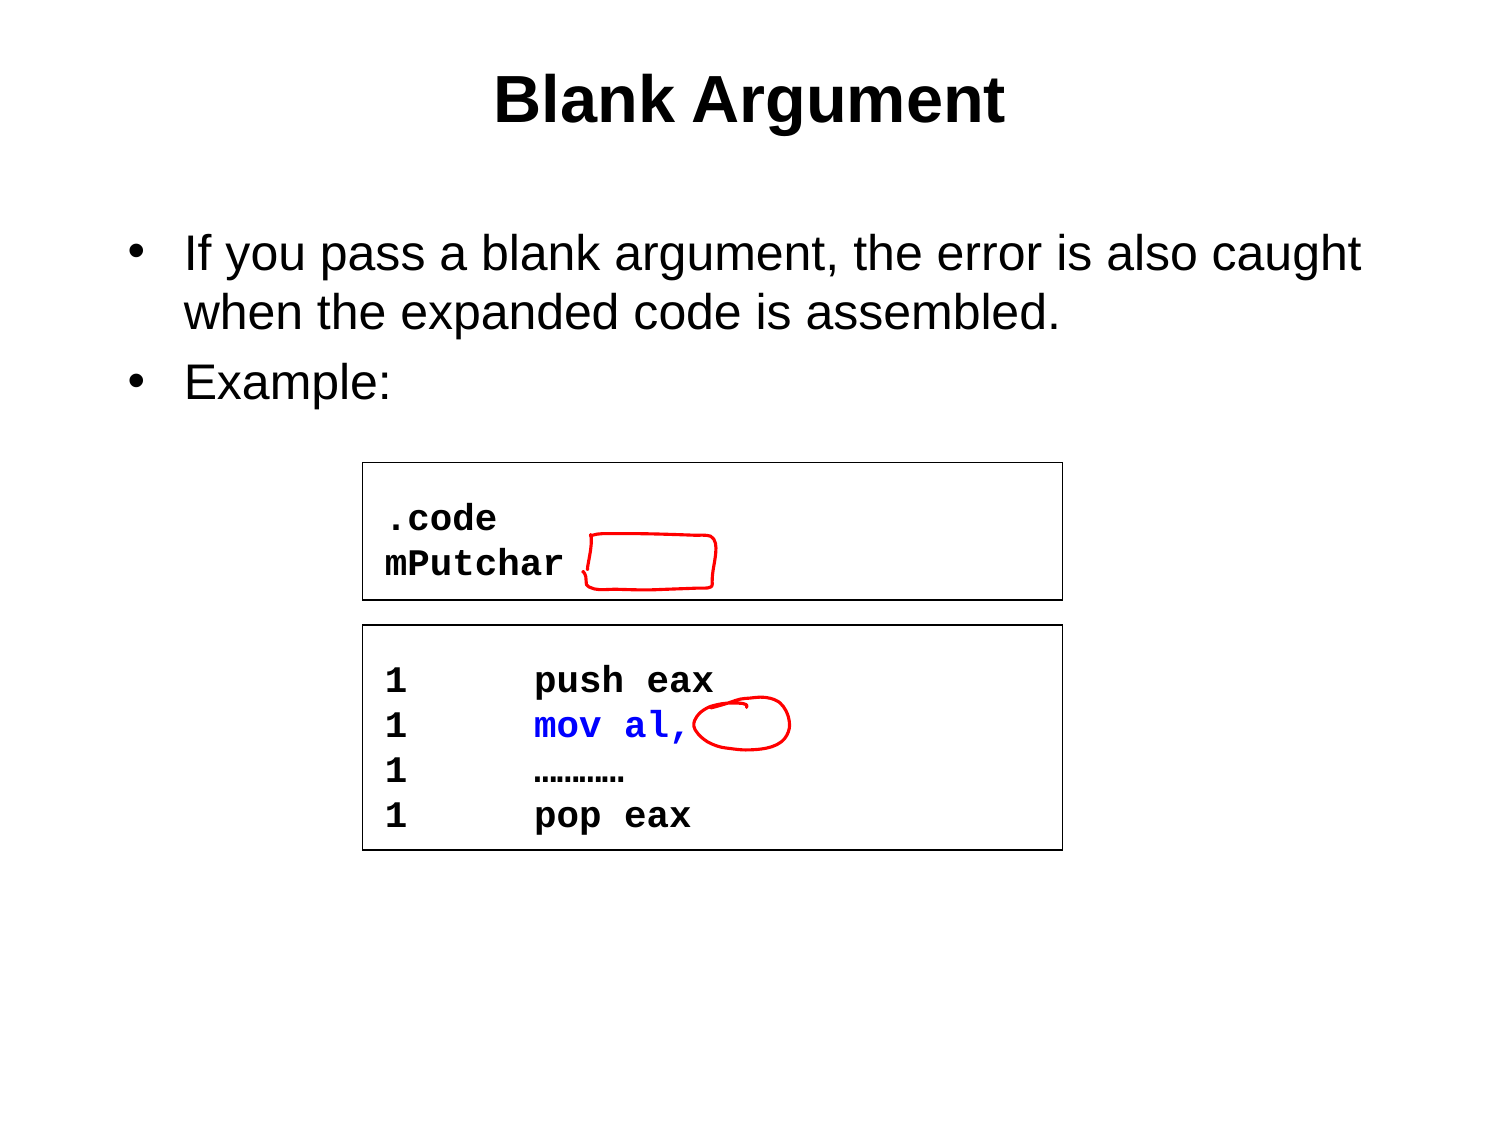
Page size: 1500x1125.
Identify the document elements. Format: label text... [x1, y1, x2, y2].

title Blank Argument [75, 24, 1425, 168]
text_box 1 push eax 1 mov al, 1 ………… 1 pop eax [362, 624, 1063, 850]
list If you pass a blank argument, the error is also caught when the expanded code is assembled. Example: [112, 212, 1388, 475]
text_box .code mPutchar [362, 462, 1063, 600]
